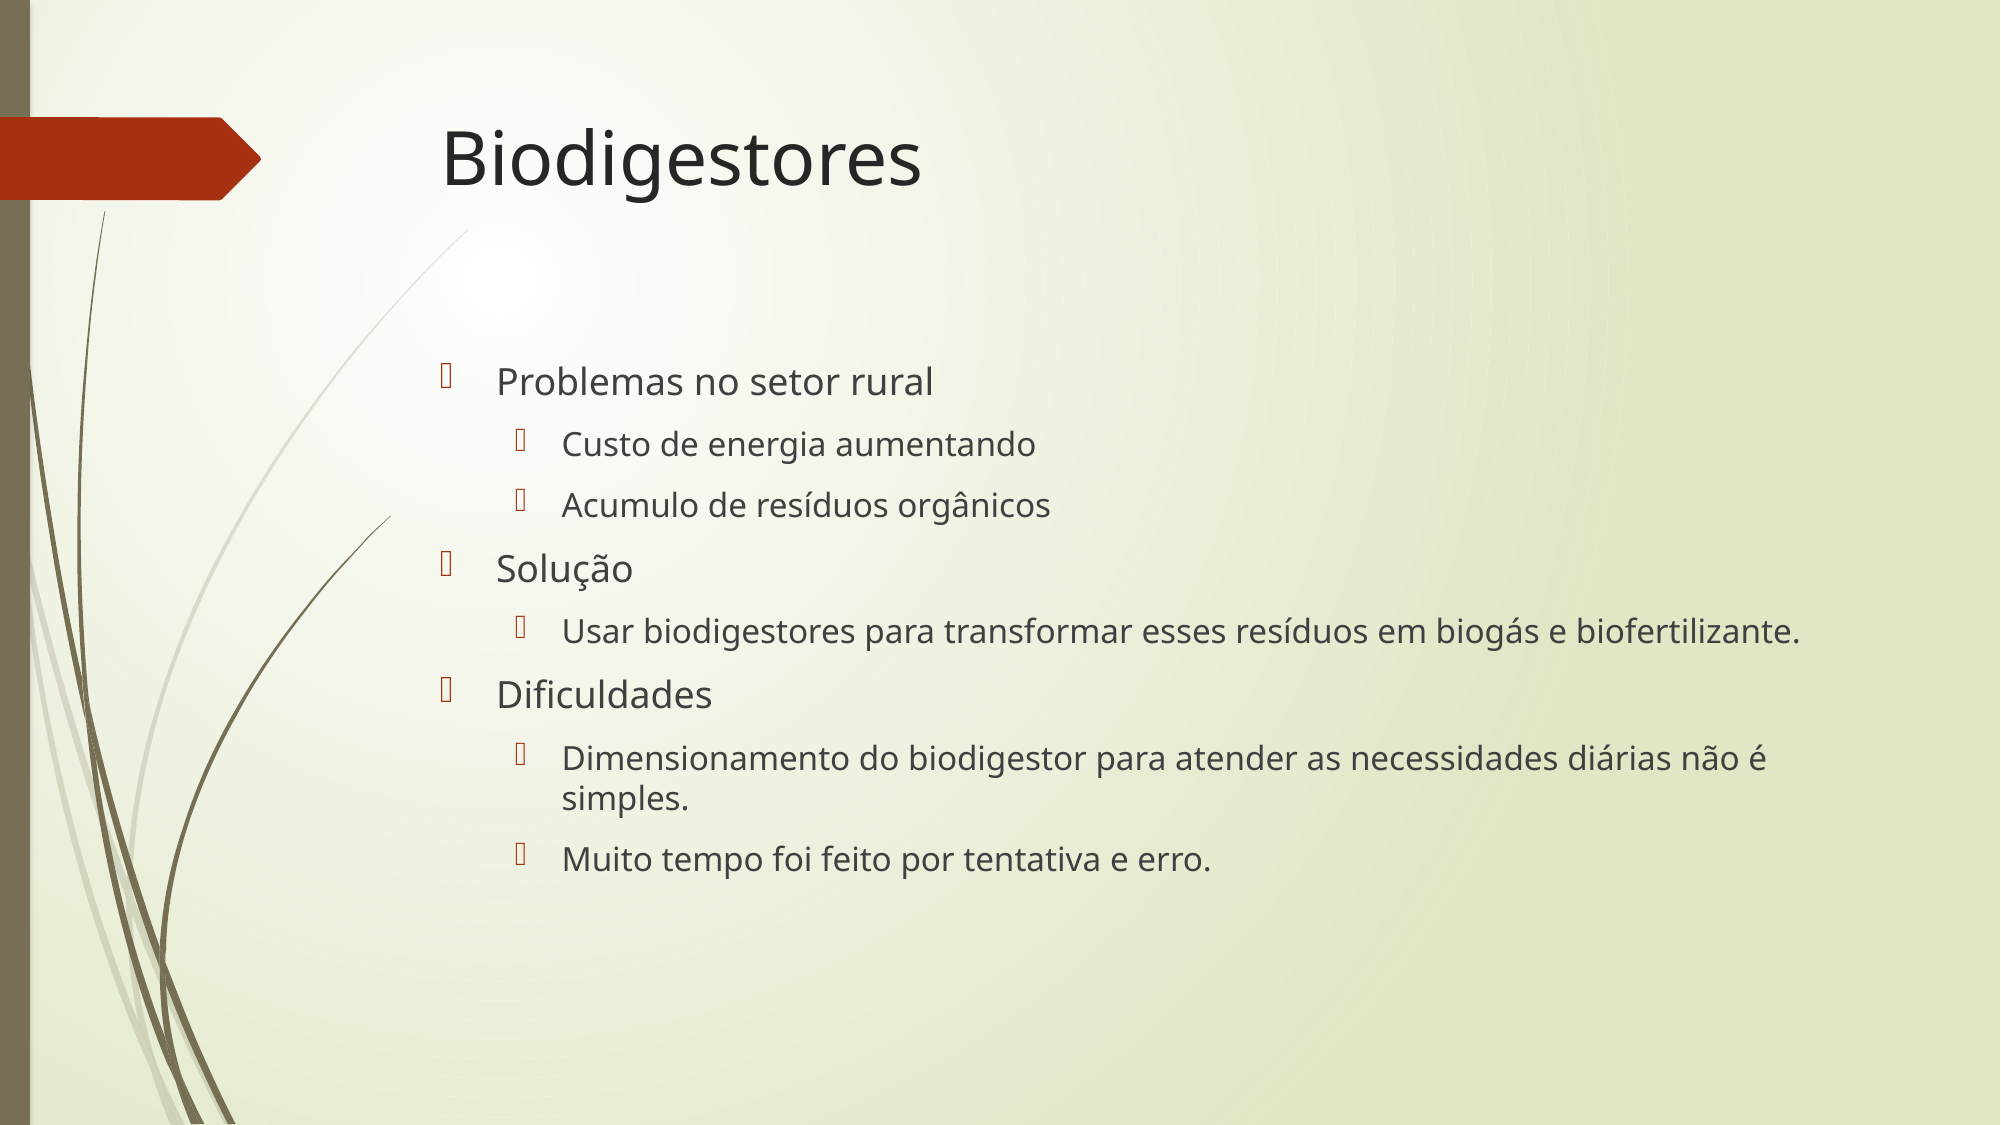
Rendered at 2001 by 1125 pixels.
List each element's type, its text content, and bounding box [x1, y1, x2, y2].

title Biodigestores [425, 102, 1888, 313]
list Problemas no setor rural Custo de energia aumentando Acumulo de resíduos orgânicos Solução Usar biodigestores para transformar esses resíduos em biogás e biofertilizante. Dificuldades Dimensionamento do biodigestor para atender as necessidades diárias não é simples. Muito tempo foi feito por tentativa e erro. [424, 350, 1888, 970]
